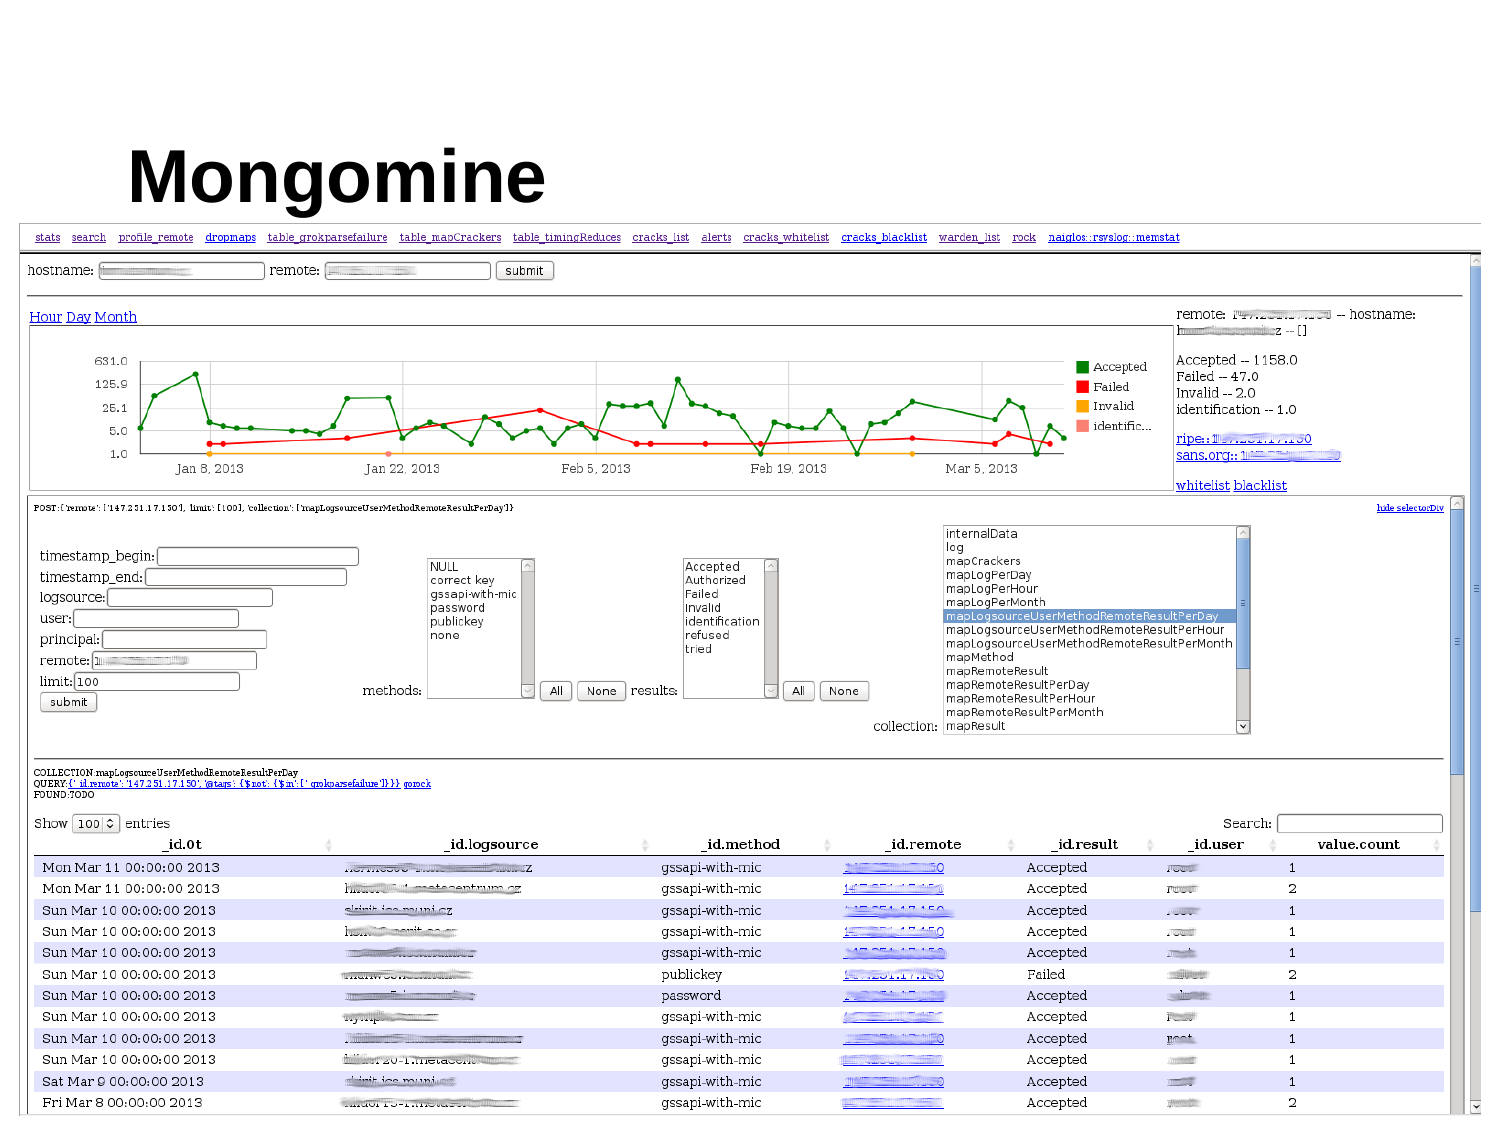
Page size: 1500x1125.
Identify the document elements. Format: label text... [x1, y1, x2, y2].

picture [18, 223, 1482, 1117]
title Mongomine [75, 45, 1425, 222]
